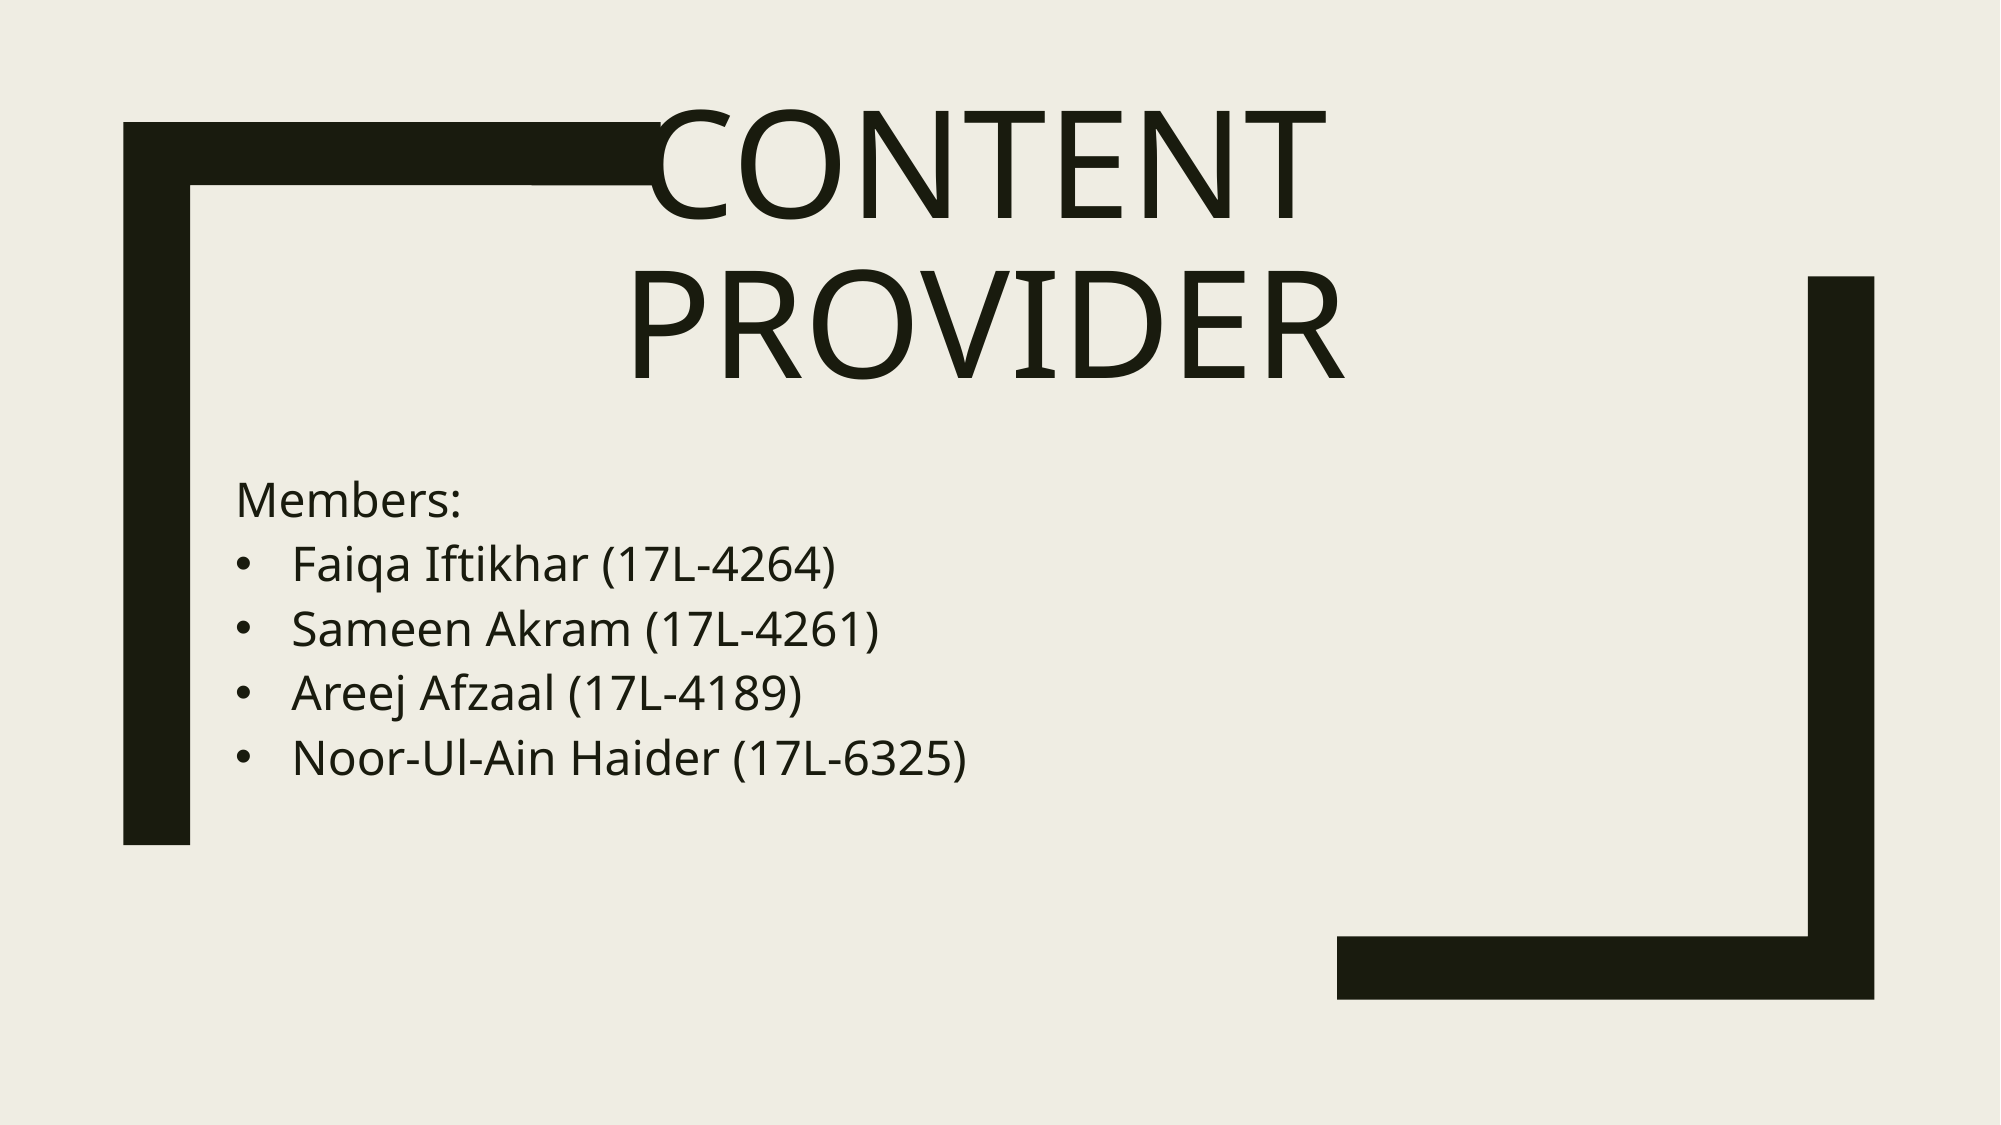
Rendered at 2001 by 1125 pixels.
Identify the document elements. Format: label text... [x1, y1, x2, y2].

subtitle Members: Faiqa Iftikhar (17L-4264) Sameen Akram (17L-4261) Areej Afzaal (17L-4189) Noor-Ul-Ain Haider (17L-6325) [220, 454, 1668, 1012]
title Content Provider [260, 169, 1709, 419]
